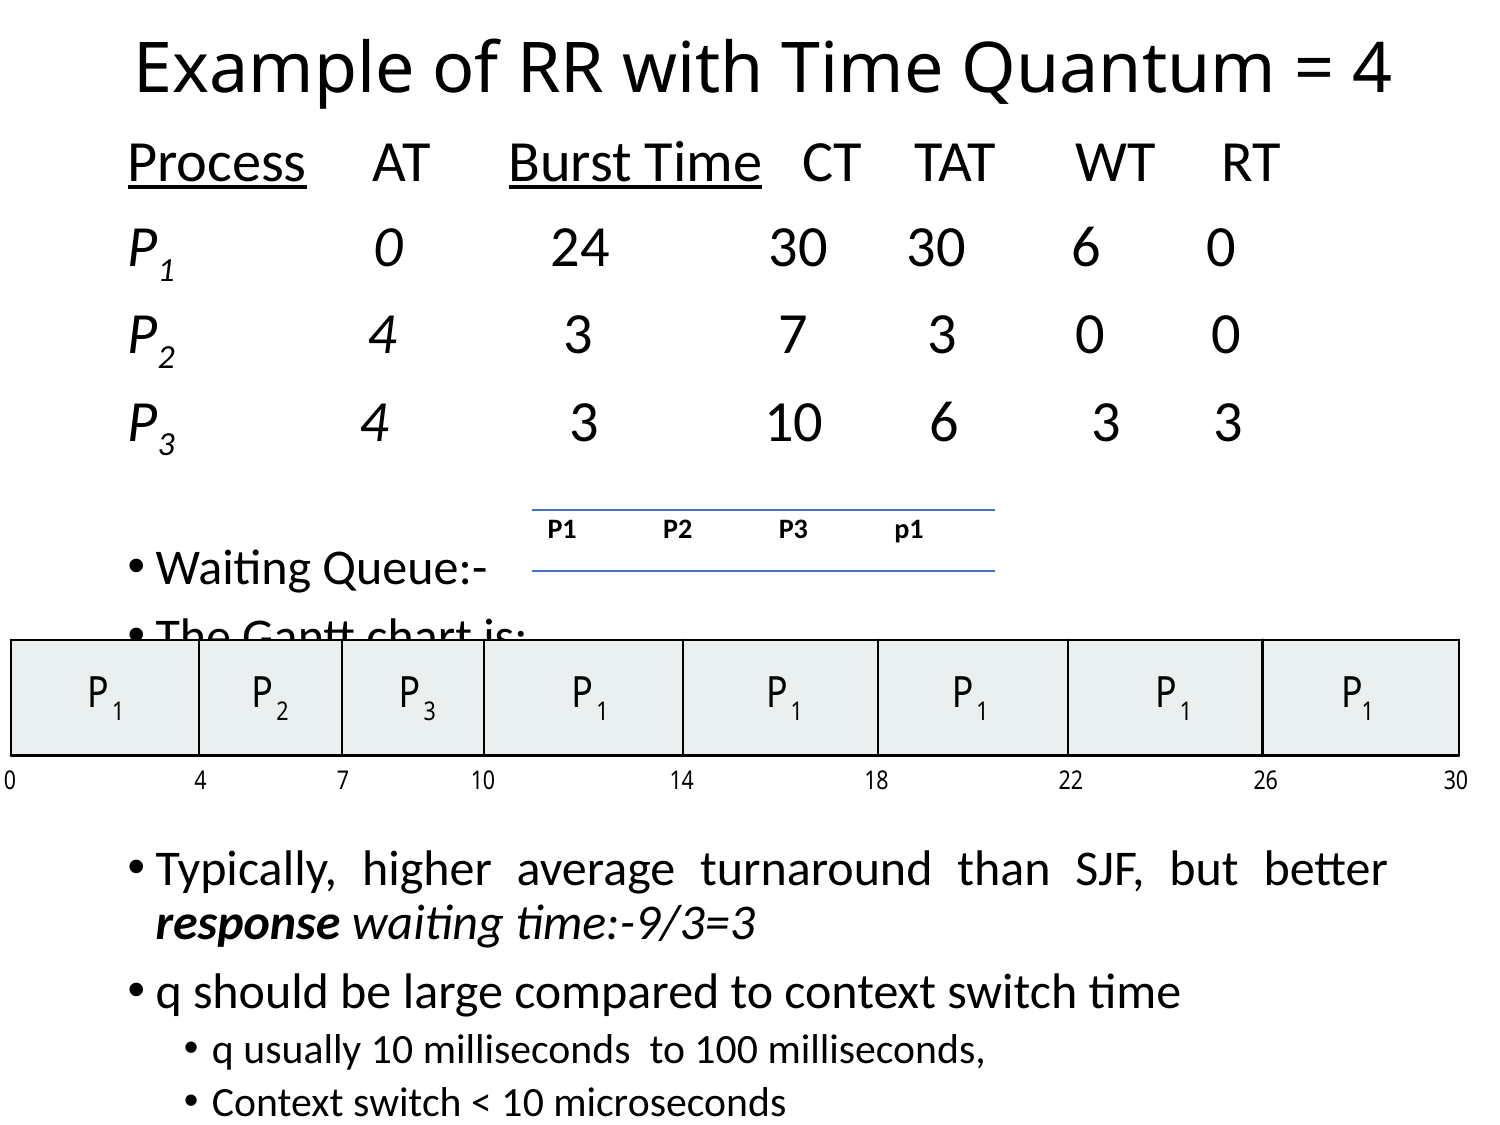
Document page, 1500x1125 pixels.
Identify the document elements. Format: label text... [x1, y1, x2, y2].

picture [0, 624, 1475, 796]
table_header P2 [648, 511, 764, 570]
list Process AT Burst Time CT TAT WT RT P1 0 24 30 30 6 0 P2 4 3 7 3 0 0 P3 4 3 10 6 3 3 Waiting Queue:- The Gantt chart is: Typically, higher average turnaround than SJF, but better response waiting time:-9/3=3 q should be large compared to context switch time q usually 10 milliseconds to 100 milliseconds, Context switch < 10 microseconds [112, 796, 1404, 1125]
title Example of RR with Time Quantum = 4 [73, 16, 1455, 124]
table_header P3 [764, 511, 879, 570]
table_header p1 [879, 511, 995, 570]
list Process AT Burst Time CT TAT WT RT P1 0 24 30 30 6 0 P2 4 3 7 3 0 0 P3 4 3 10 6 3 3 Waiting Queue:- The Gantt chart is: Typically, higher average turnaround than SJF, but better response waiting time:-9/3=3 q should be large compared to context switch time q usually 10 milliseconds to 100 milliseconds, Context switch < 10 microseconds [112, 123, 1404, 624]
table_header P1 [532, 511, 648, 570]
